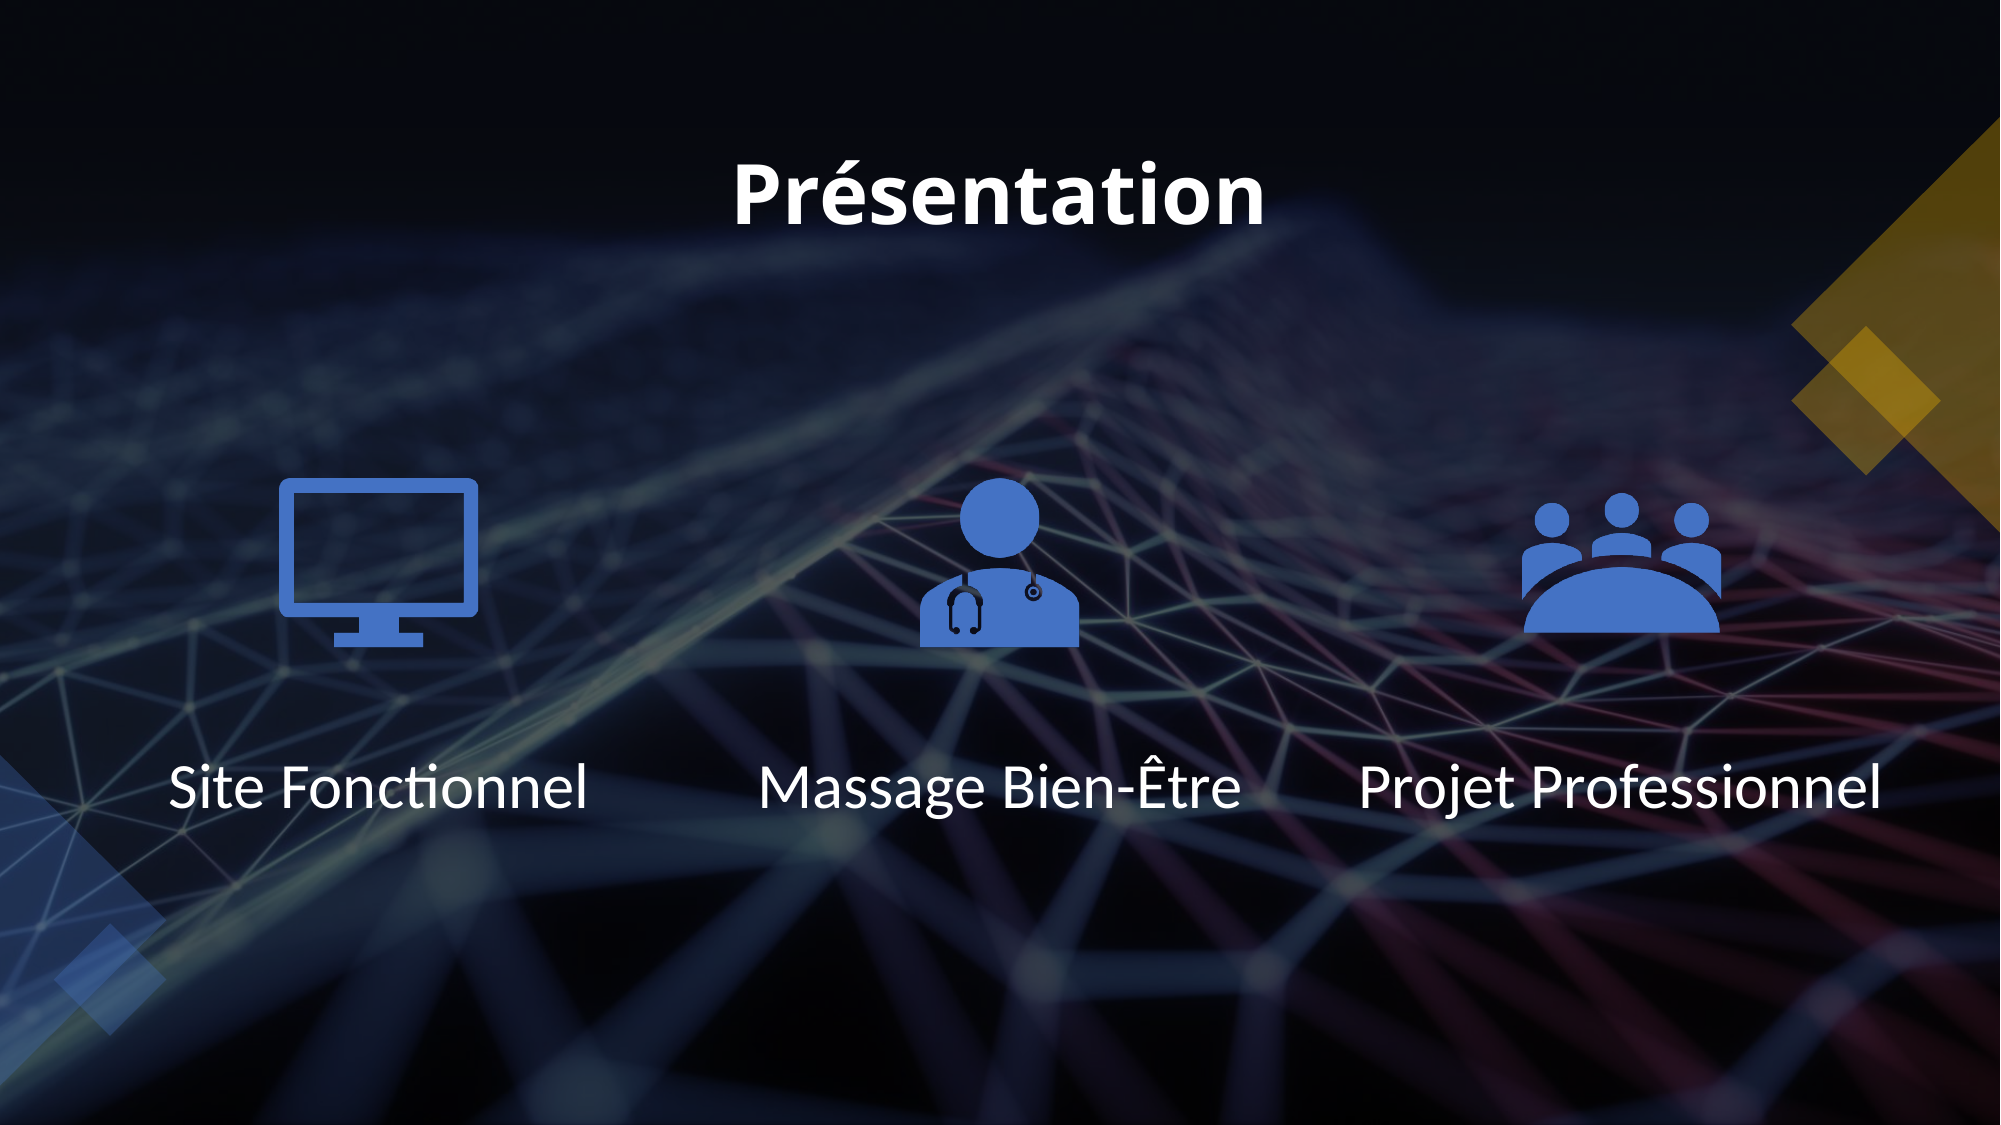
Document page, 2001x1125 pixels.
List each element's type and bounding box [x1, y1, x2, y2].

list [105, 292, 1895, 1014]
picture [0, 0, 2000, 1125]
